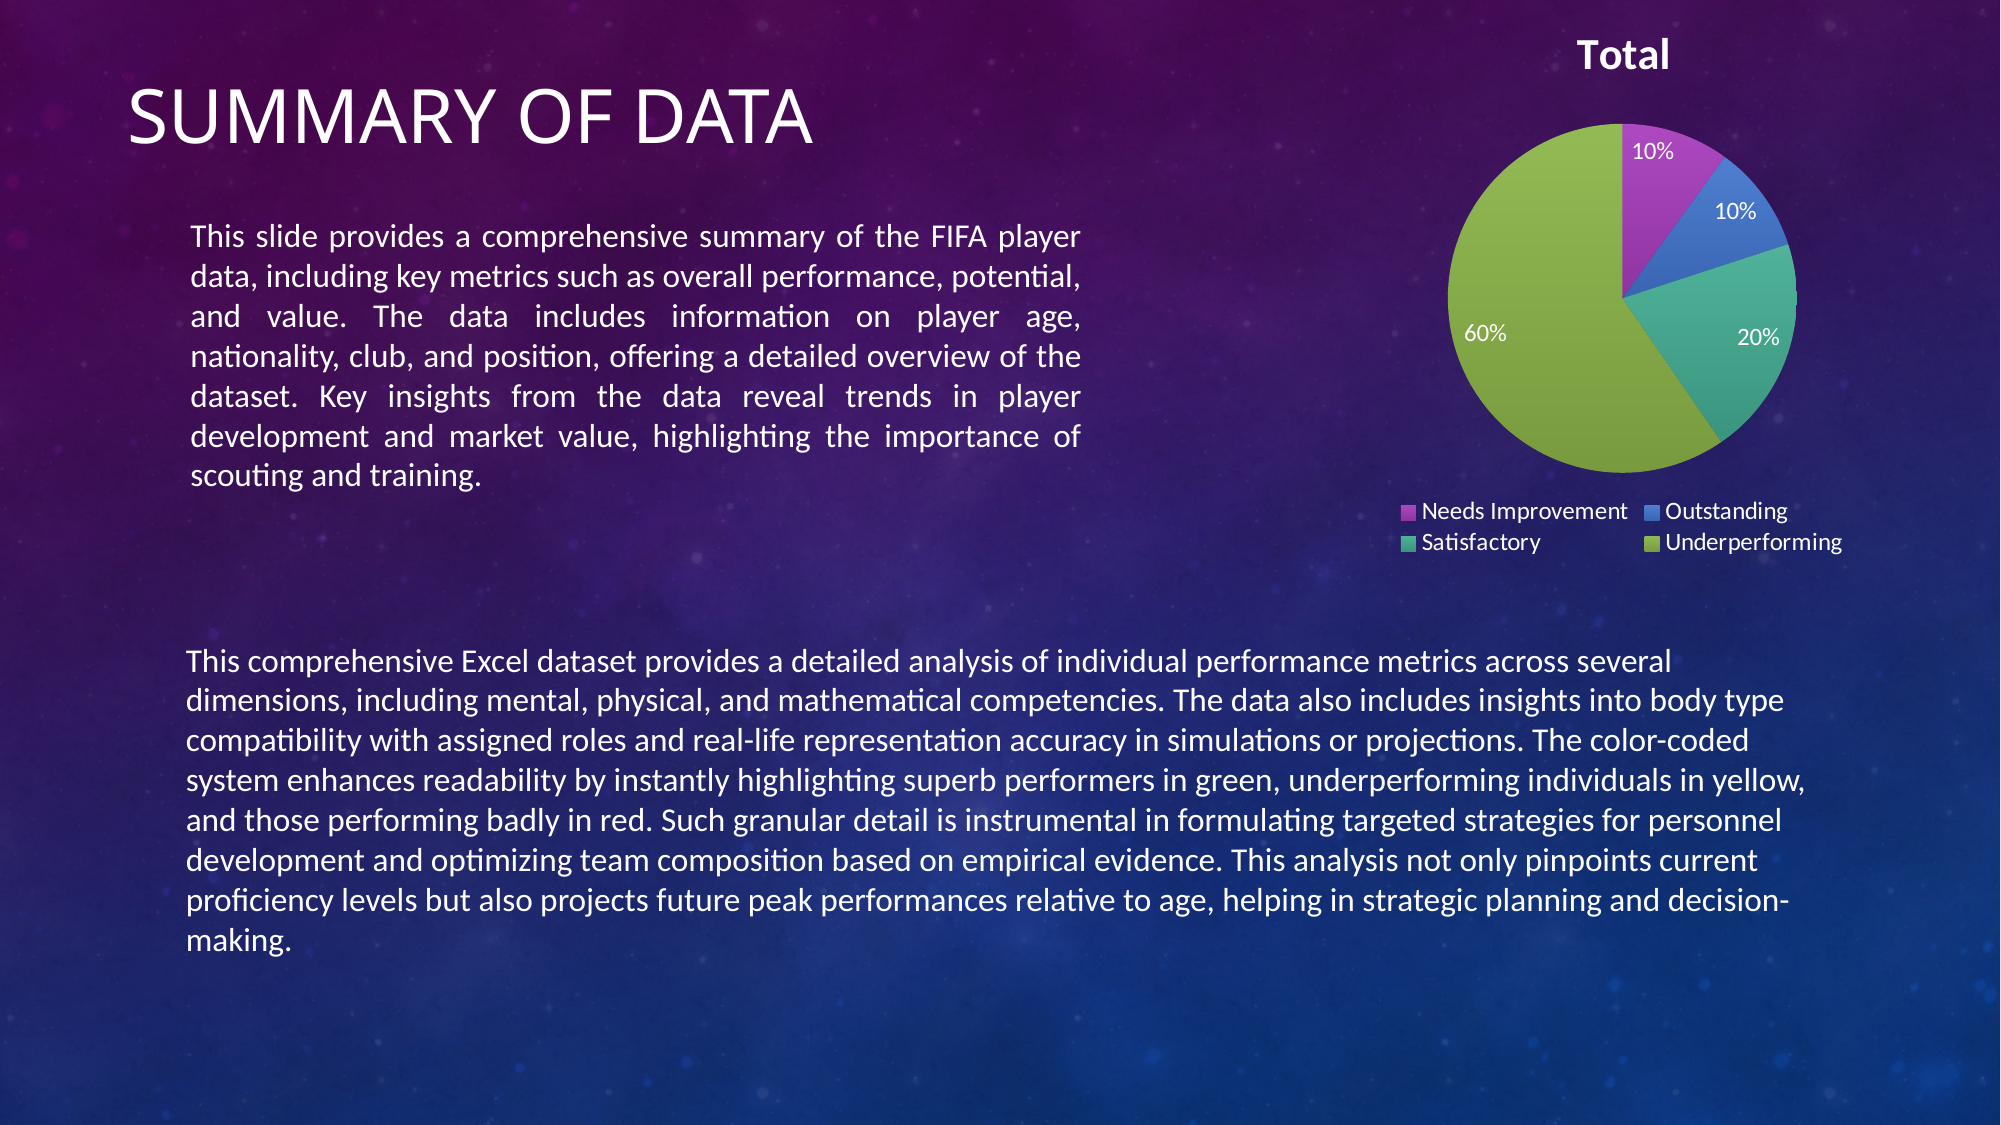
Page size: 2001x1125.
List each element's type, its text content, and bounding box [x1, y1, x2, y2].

text_box This comprehensive Excel dataset provides a detailed analysis of individual performance metrics across several dimensions, including mental, physical, and mathematical competencies. The data also includes insights into body type compatibility with assigned roles and real-life representation accuracy in simulations or projections. The color-coded system enhances readability by instantly highlighting superb performers in green, underperforming individuals in yellow, and those performing badly in red. Such granular detail is instrumental in formulating targeted strategies for personnel development and optimizing team composition based on empirical evidence. This analysis not only pinpoints current proficiency levels but also projects future peak performances relative to age, helping in strategic planning and decision-making. [171, 631, 1860, 1011]
chart [1244, 23, 2000, 563]
title Summary of Data [112, 0, 1775, 227]
list This slide provides a comprehensive summary of the FIFA player data, including key metrics such as overall performance, potential, and value. The data includes information on player age, nationality, club, and position, offering a detailed overview of the dataset. Key insights from the data reveal trends in player development and market value, highlighting the importance of scouting and training. [175, 206, 1098, 502]
picture [0, 0, 2001, 1125]
